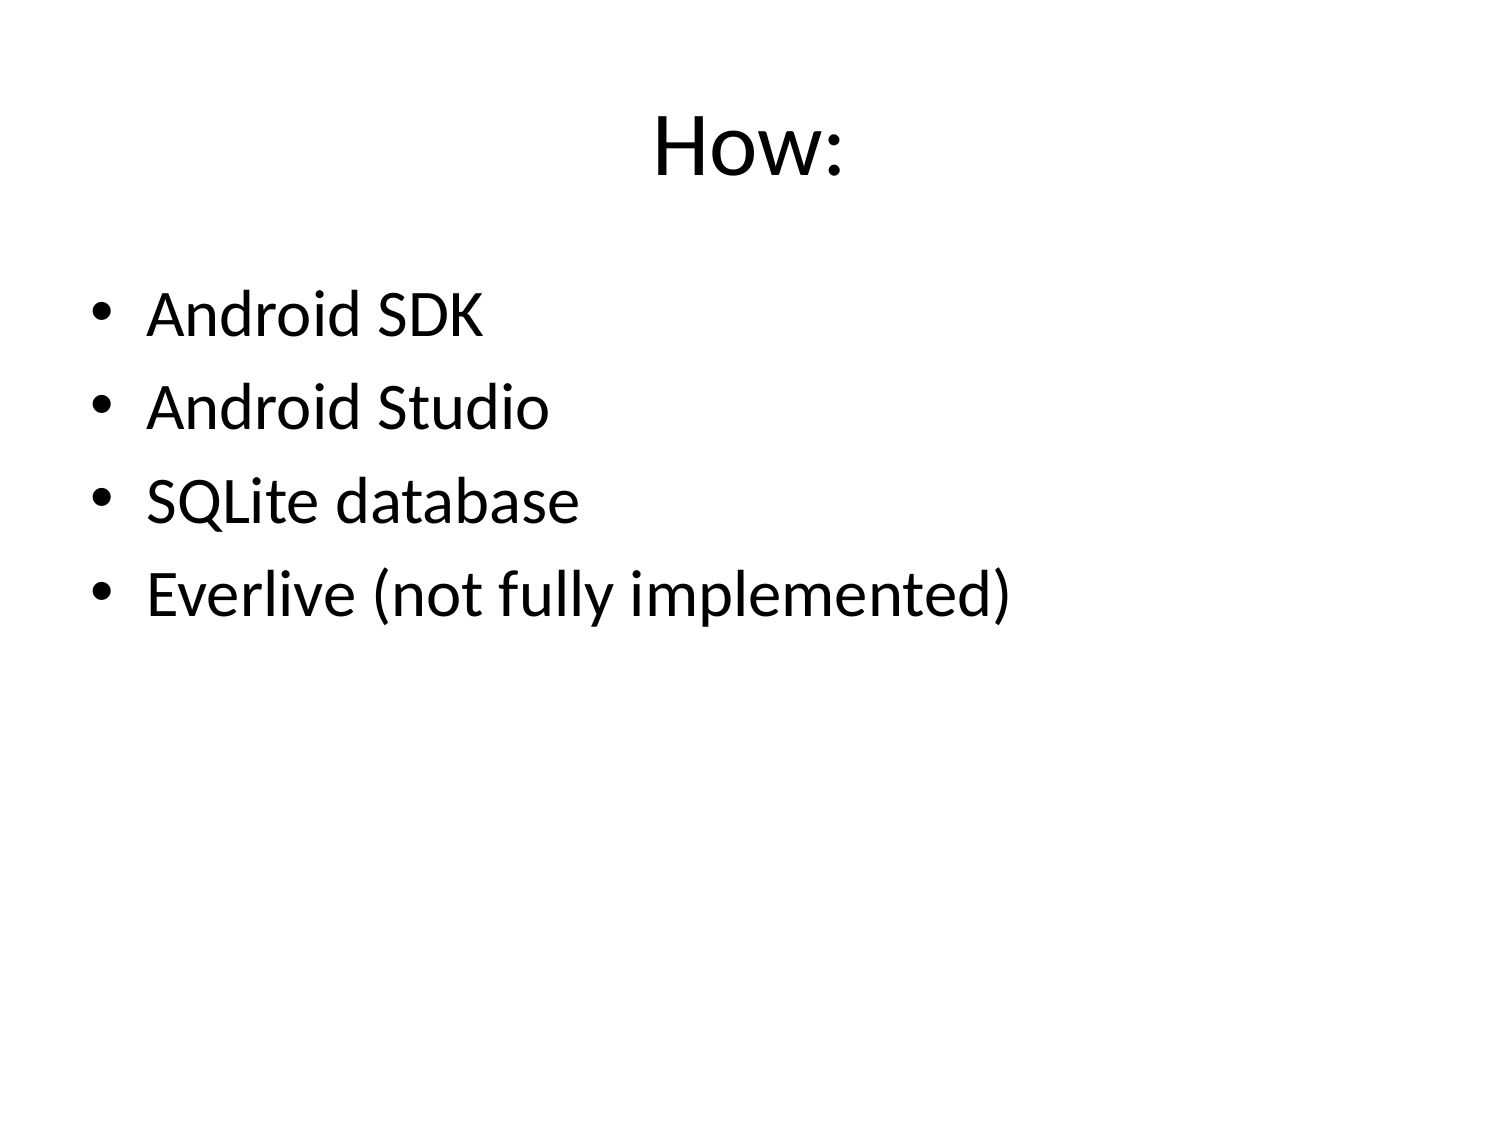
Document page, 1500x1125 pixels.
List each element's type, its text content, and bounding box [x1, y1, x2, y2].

list Android SDK Android Studio SQLite database Everlive (not fully implemented) [75, 262, 1425, 1005]
title How: [75, 45, 1425, 233]
